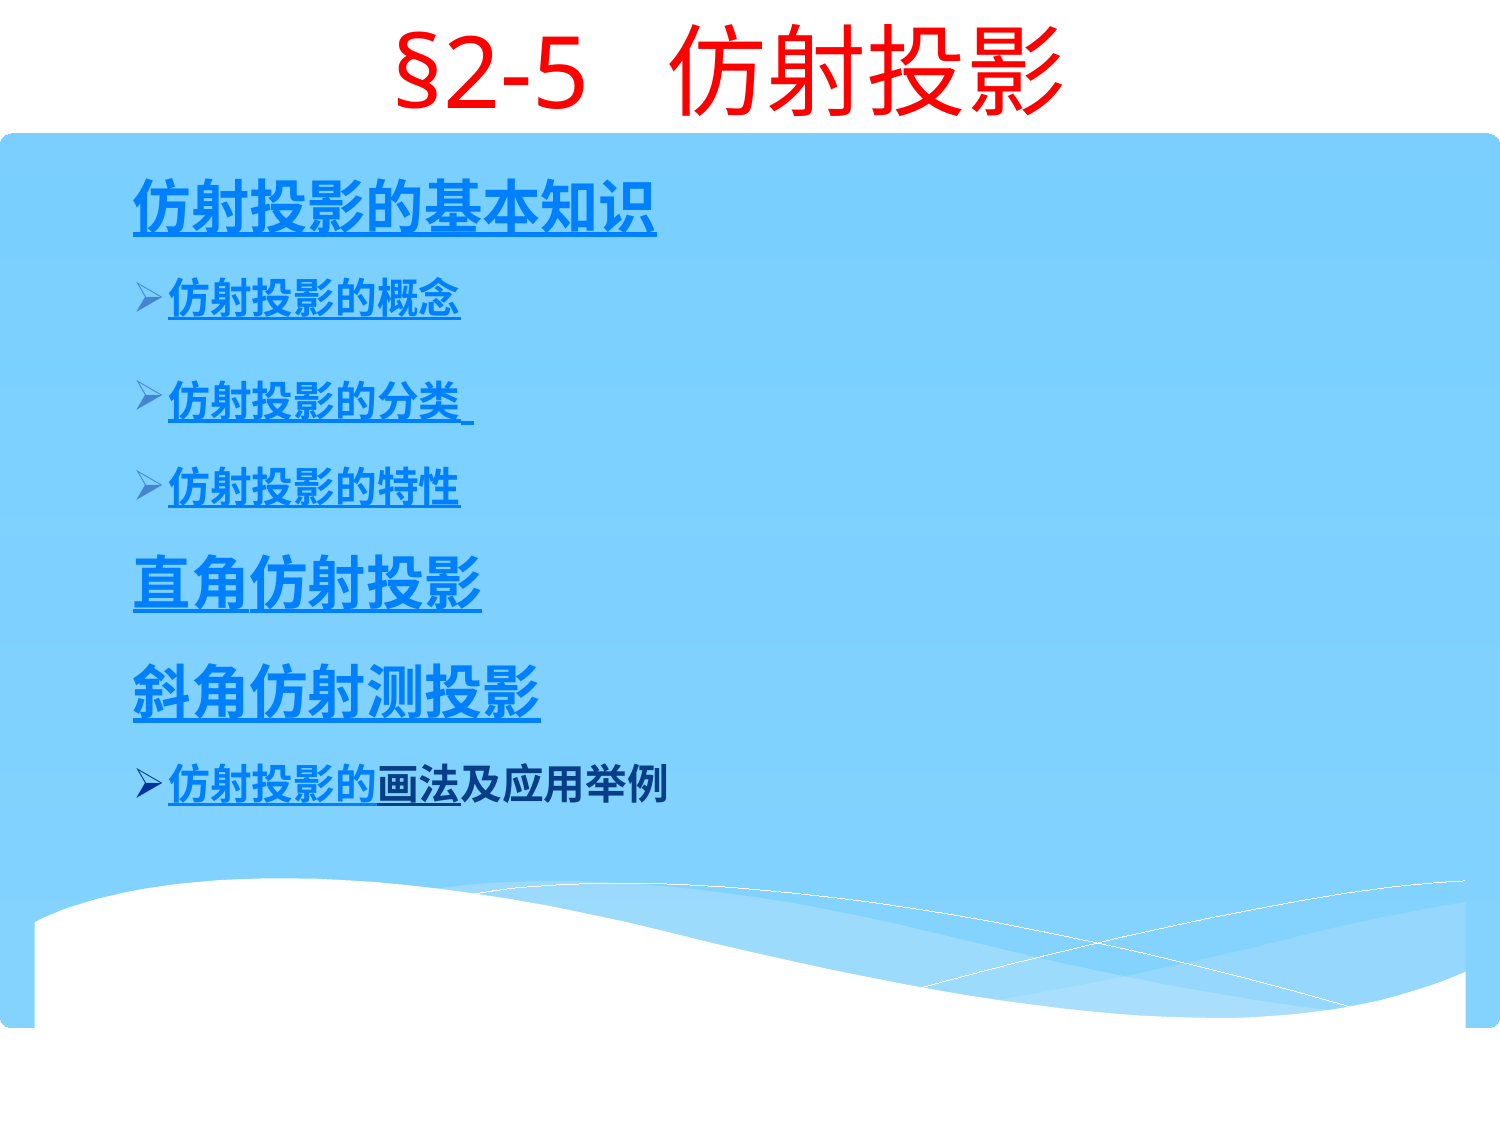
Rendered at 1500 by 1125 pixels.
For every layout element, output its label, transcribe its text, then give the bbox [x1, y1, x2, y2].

text_box 仿射投影的基本知识 仿射投影的概念 仿射投影的分类 仿射投影的特性 直角仿射投影 斜角仿射测投影 仿射投影的画法及应用举例 [118, 138, 1376, 805]
text_box §2-5 仿射投影 [41, 0, 1418, 138]
